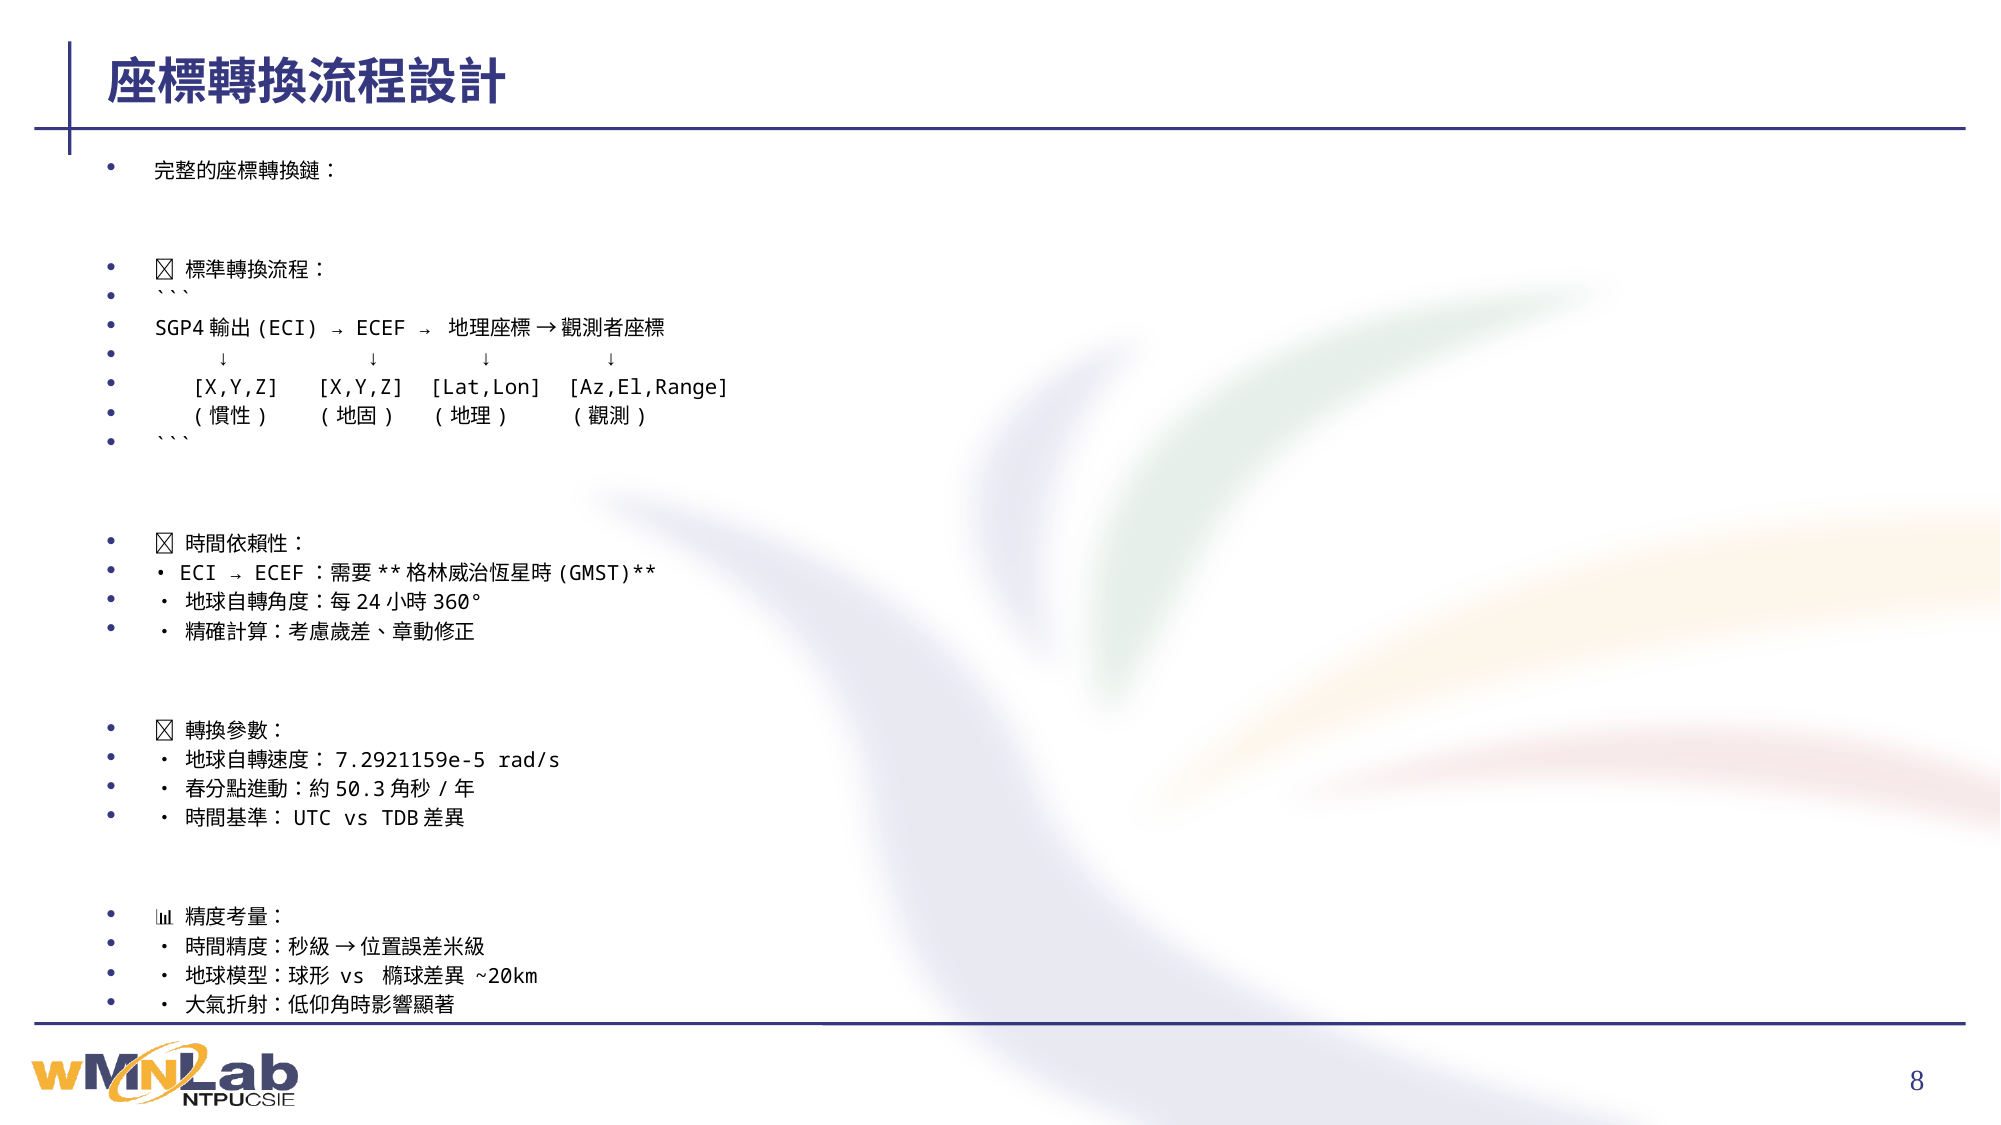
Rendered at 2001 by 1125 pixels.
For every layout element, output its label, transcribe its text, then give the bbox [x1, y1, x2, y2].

picture [0, 0, 2000, 1125]
list 完整的座標轉換鏈： 🔄 標準轉換流程： ``` SGP4輸出(ECI) → ECEF → 地理座標 → 觀測者座標 ↓ ↓ ↓ ↓ [X,Y,Z] [X,Y,Z] [Lat,Lon] [Az,El,Range] (慣性) (地固) (地理) (觀測) ``` ⏰ 時間依賴性： • ECI → ECEF：需要**格林威治恆星時(GMST)** • 地球自轉角度：每24小時360° • 精確計算：考慮歲差、章動修正 🔧 轉換參數： • 地球自轉速度：7.2921159e-5 rad/s • 春分點進動：約50.3角秒/年 • 時間基準：UTC vs TDB差異 📊 精度考量： • 時間精度：秒級 → 位置誤差米級 • 地球模型：球形 vs 橢球差異 ~20km • 大氣折射：低仰角時影響顯著 [92, 149, 1966, 1002]
title 座標轉換流程設計 [92, 23, 1966, 117]
